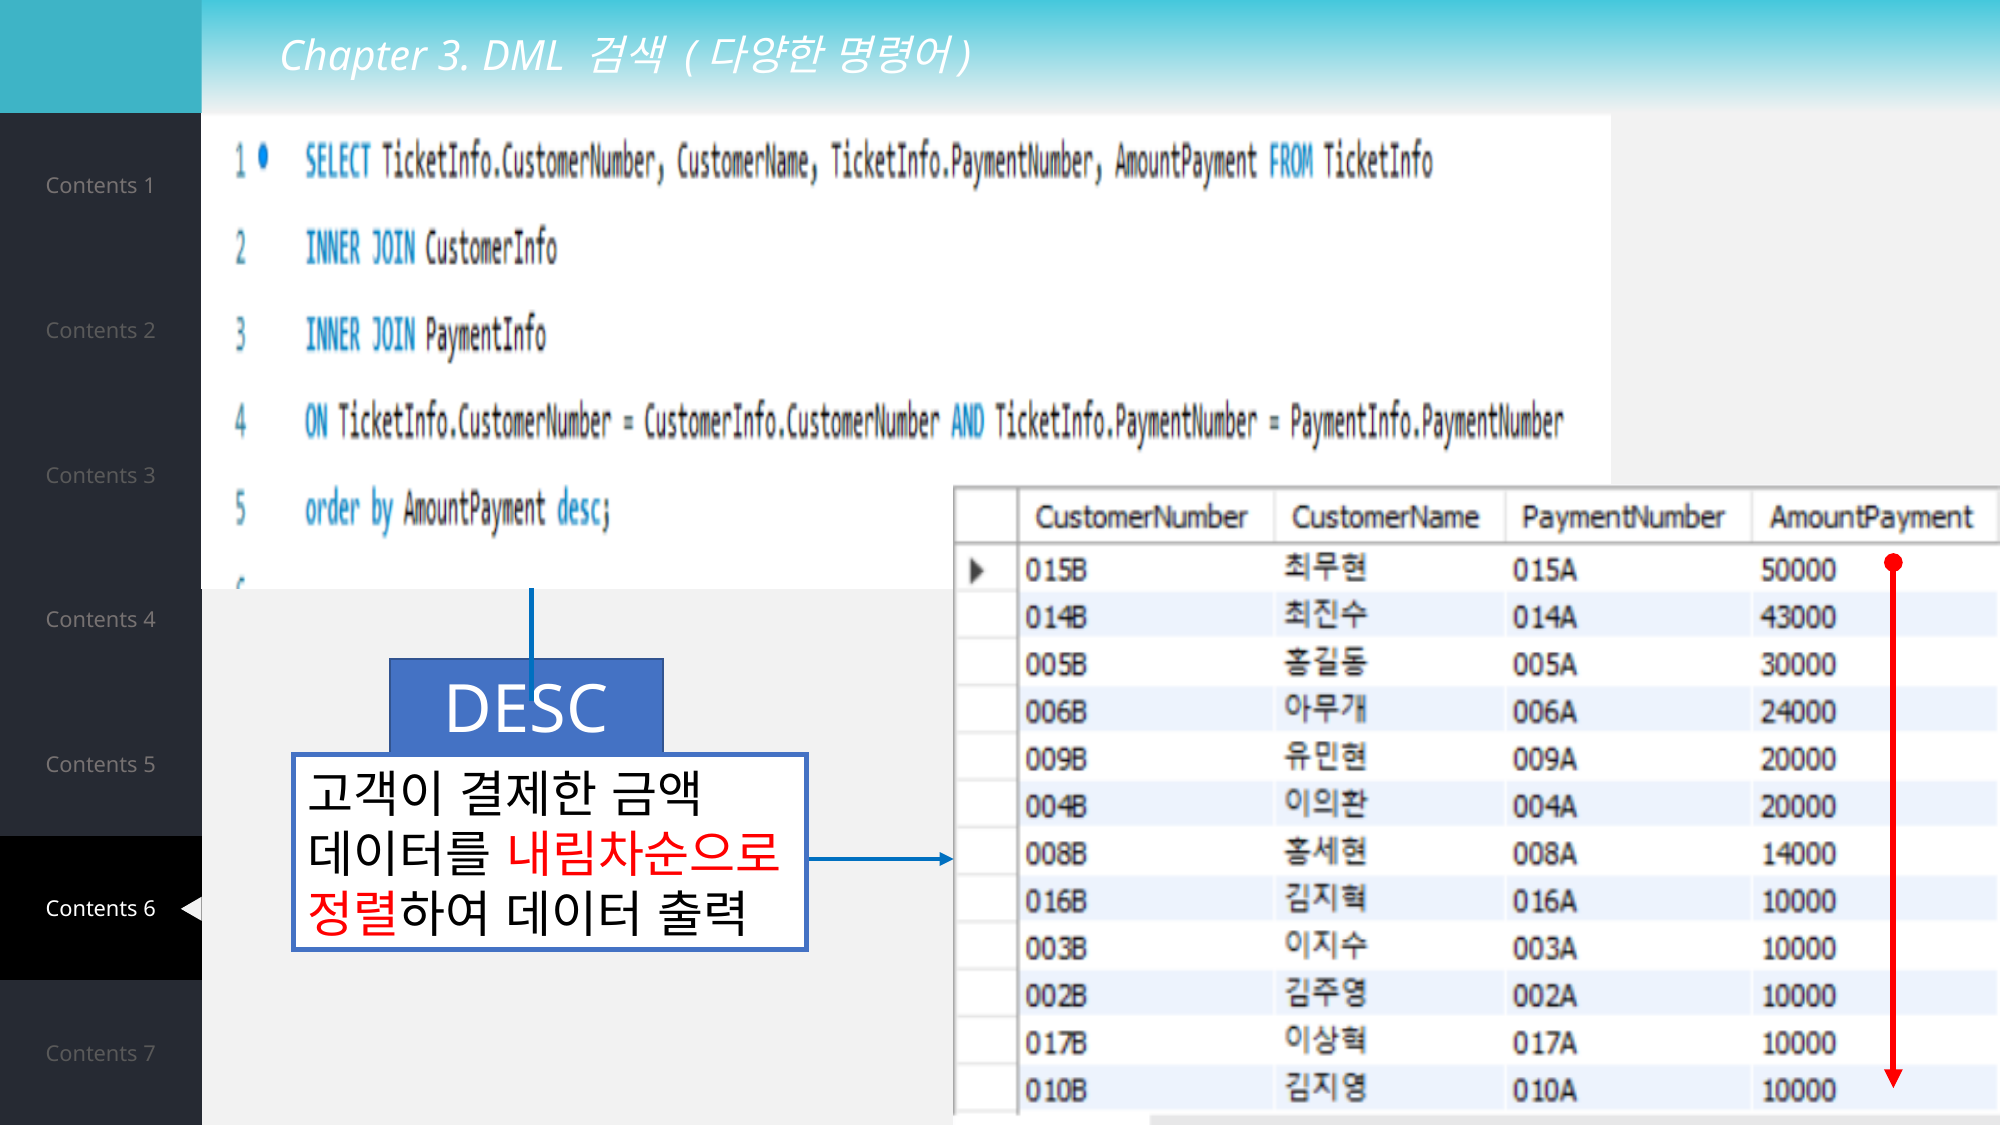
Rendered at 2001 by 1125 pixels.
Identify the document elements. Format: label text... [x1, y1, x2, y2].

text_box 고객이 결제한 금액 데이터를 내림차순으로 정렬하여 데이터 출력 [292, 754, 808, 950]
text_box Chapter 3. DML 검색 (다양한 명령어) [264, 21, 1861, 86]
text_box [0, 0, 203, 113]
table_cell Contents 3 [0, 402, 201, 547]
table_header Contents 1 [0, 113, 201, 258]
text_box DESC [389, 658, 664, 754]
picture [201, 113, 2000, 1125]
table_cell Contents 5 [0, 691, 202, 836]
text_box [178, 894, 203, 923]
table_cell Contents 4 [0, 547, 202, 691]
table_cell Contents 7 [0, 980, 202, 1125]
table_cell Contents 6 [0, 836, 202, 980]
table_cell Contents 2 [0, 258, 201, 402]
